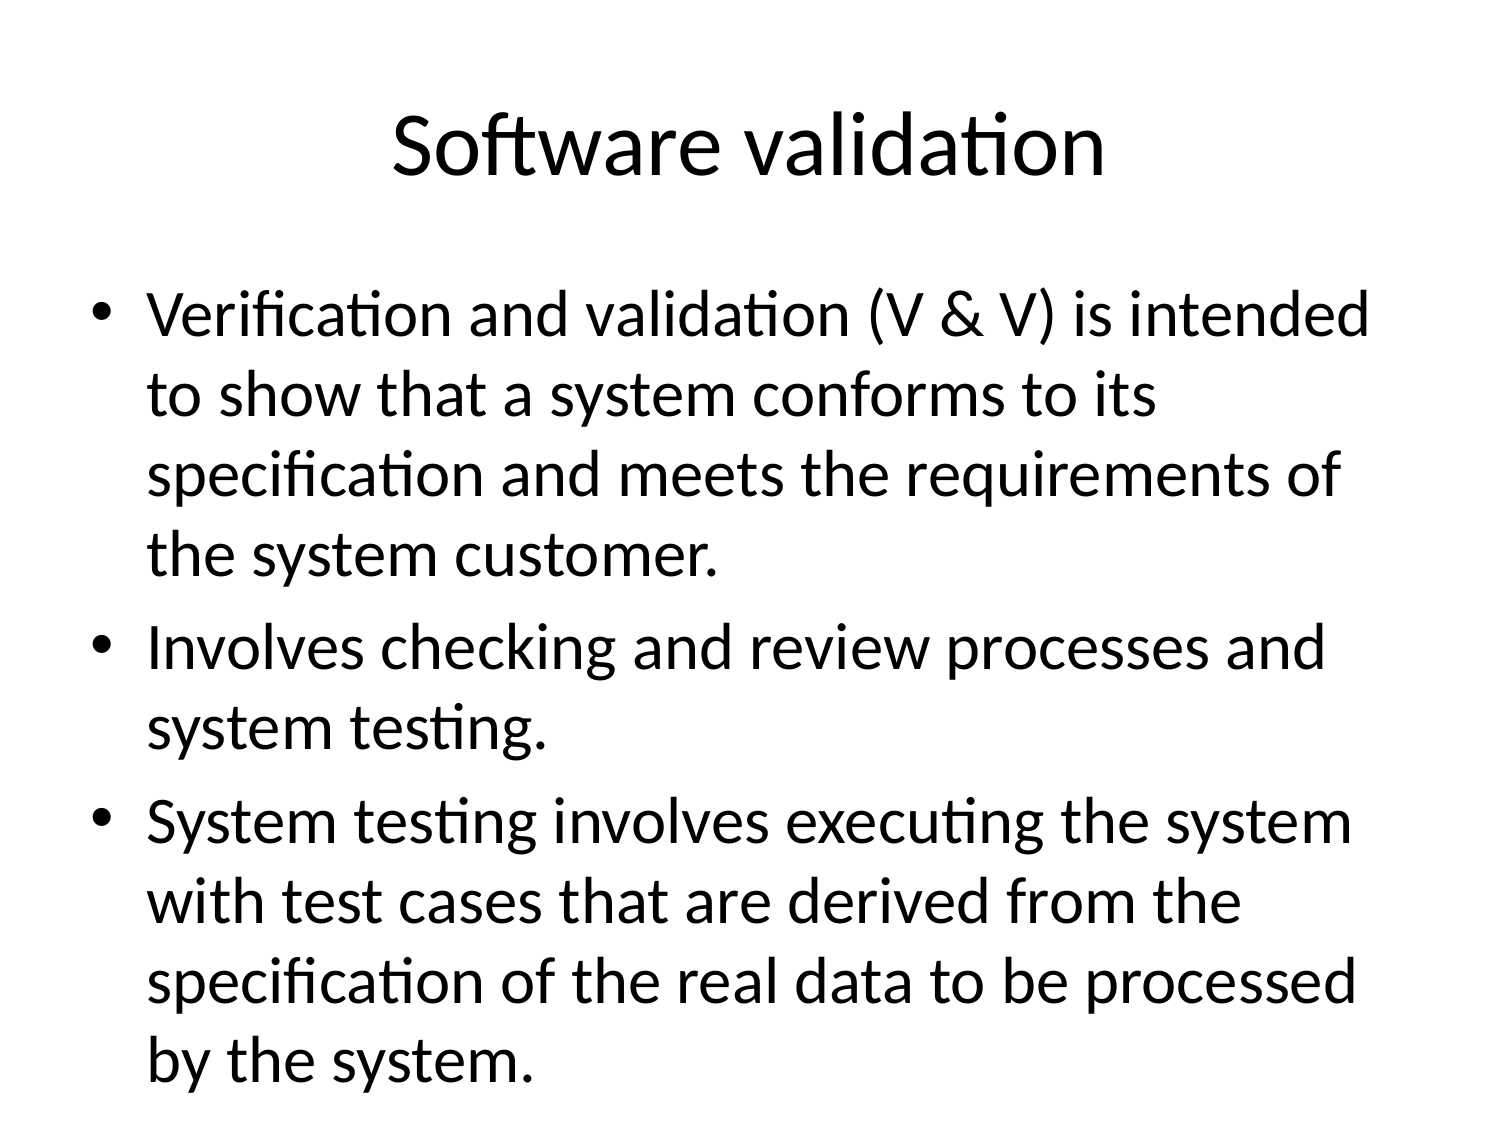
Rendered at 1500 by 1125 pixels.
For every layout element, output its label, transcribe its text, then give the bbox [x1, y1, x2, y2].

title Software validation [75, 45, 1425, 233]
list Verification and validation (V & V) is intended to show that a system conforms to its specification and meets the requirements of the system customer. Involves checking and review processes and system testing. System testing involves executing the system with test cases that are derived from the specification of the real data to be processed by the system. Testing is the most commonly used V & V activity. [75, 262, 1425, 1005]
